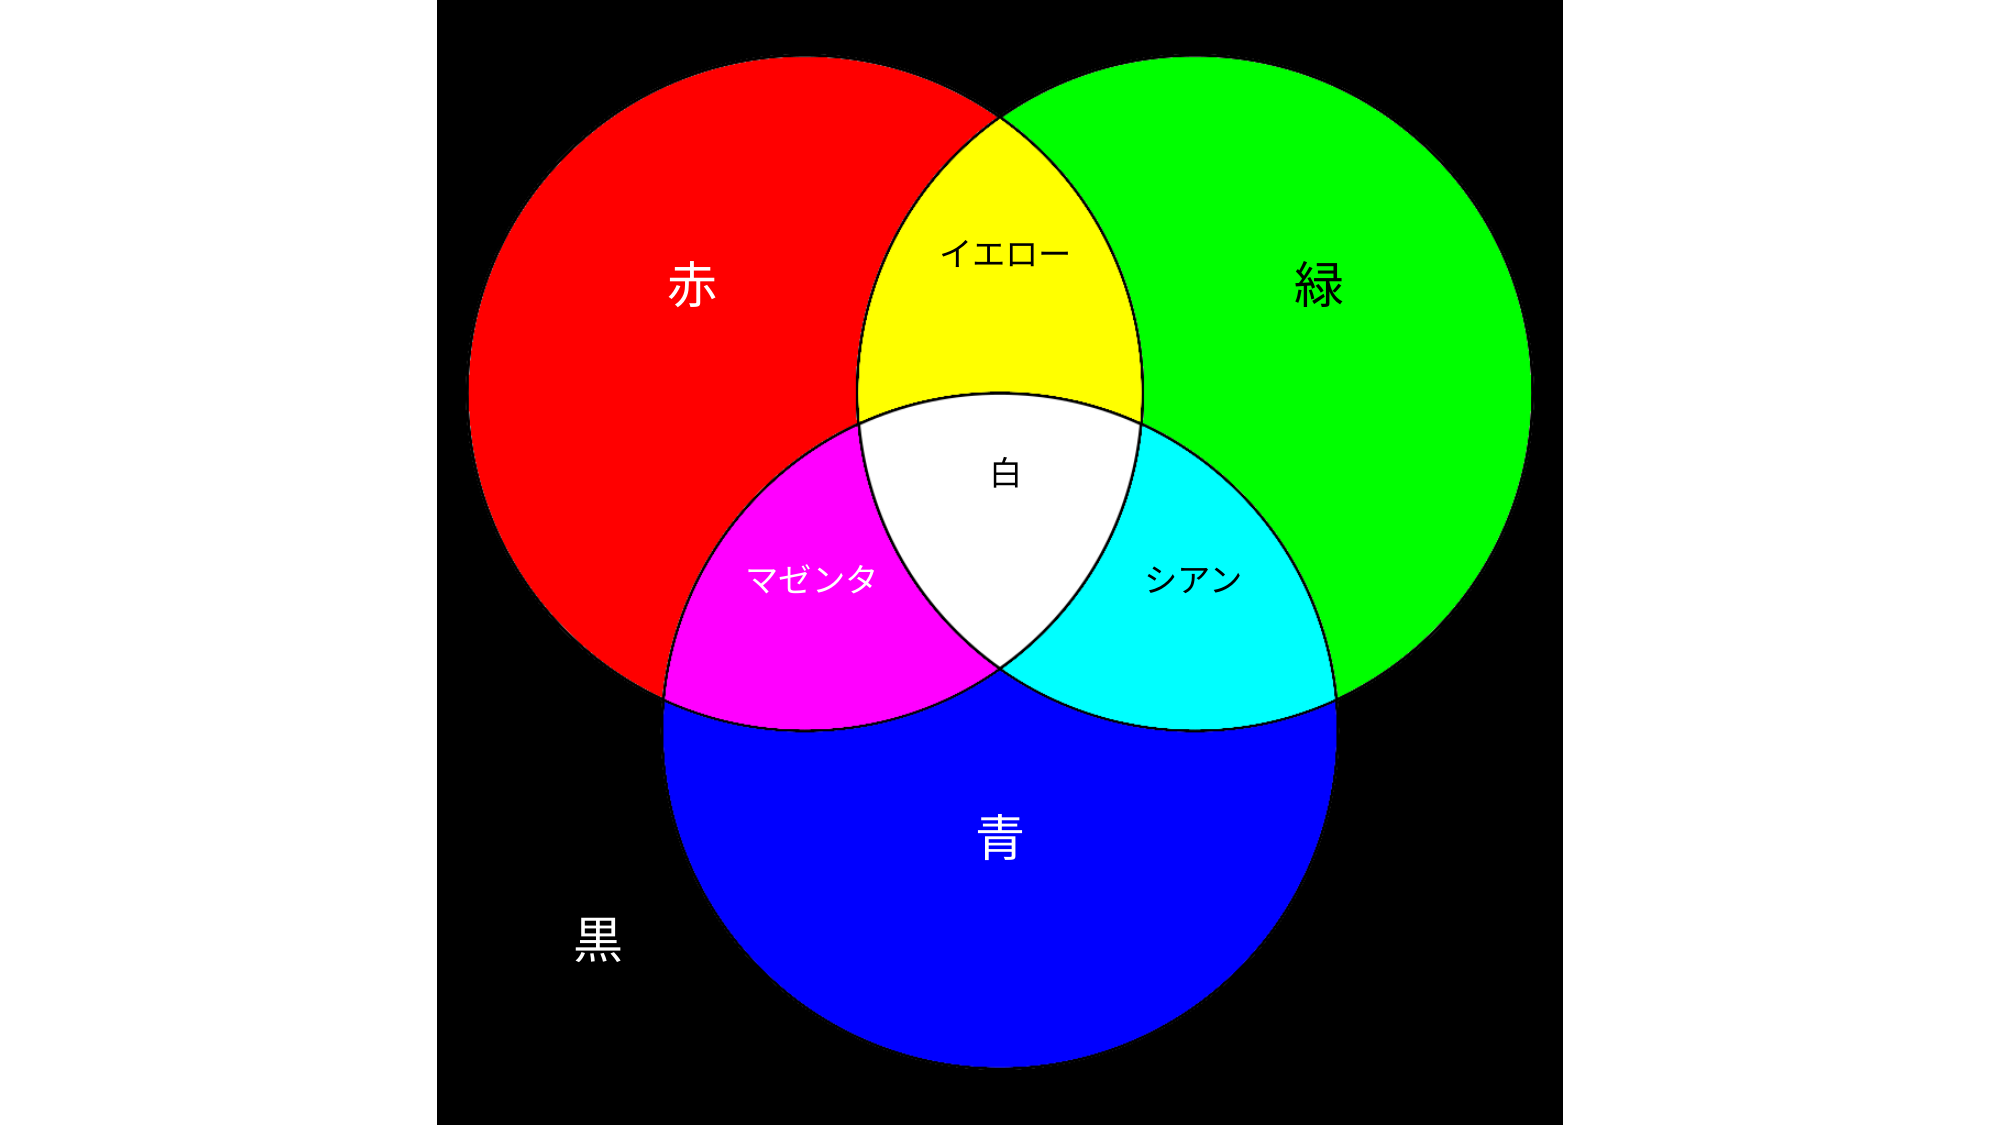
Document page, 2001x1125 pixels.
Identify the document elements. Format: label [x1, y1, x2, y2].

picture [437, 0, 1563, 1125]
